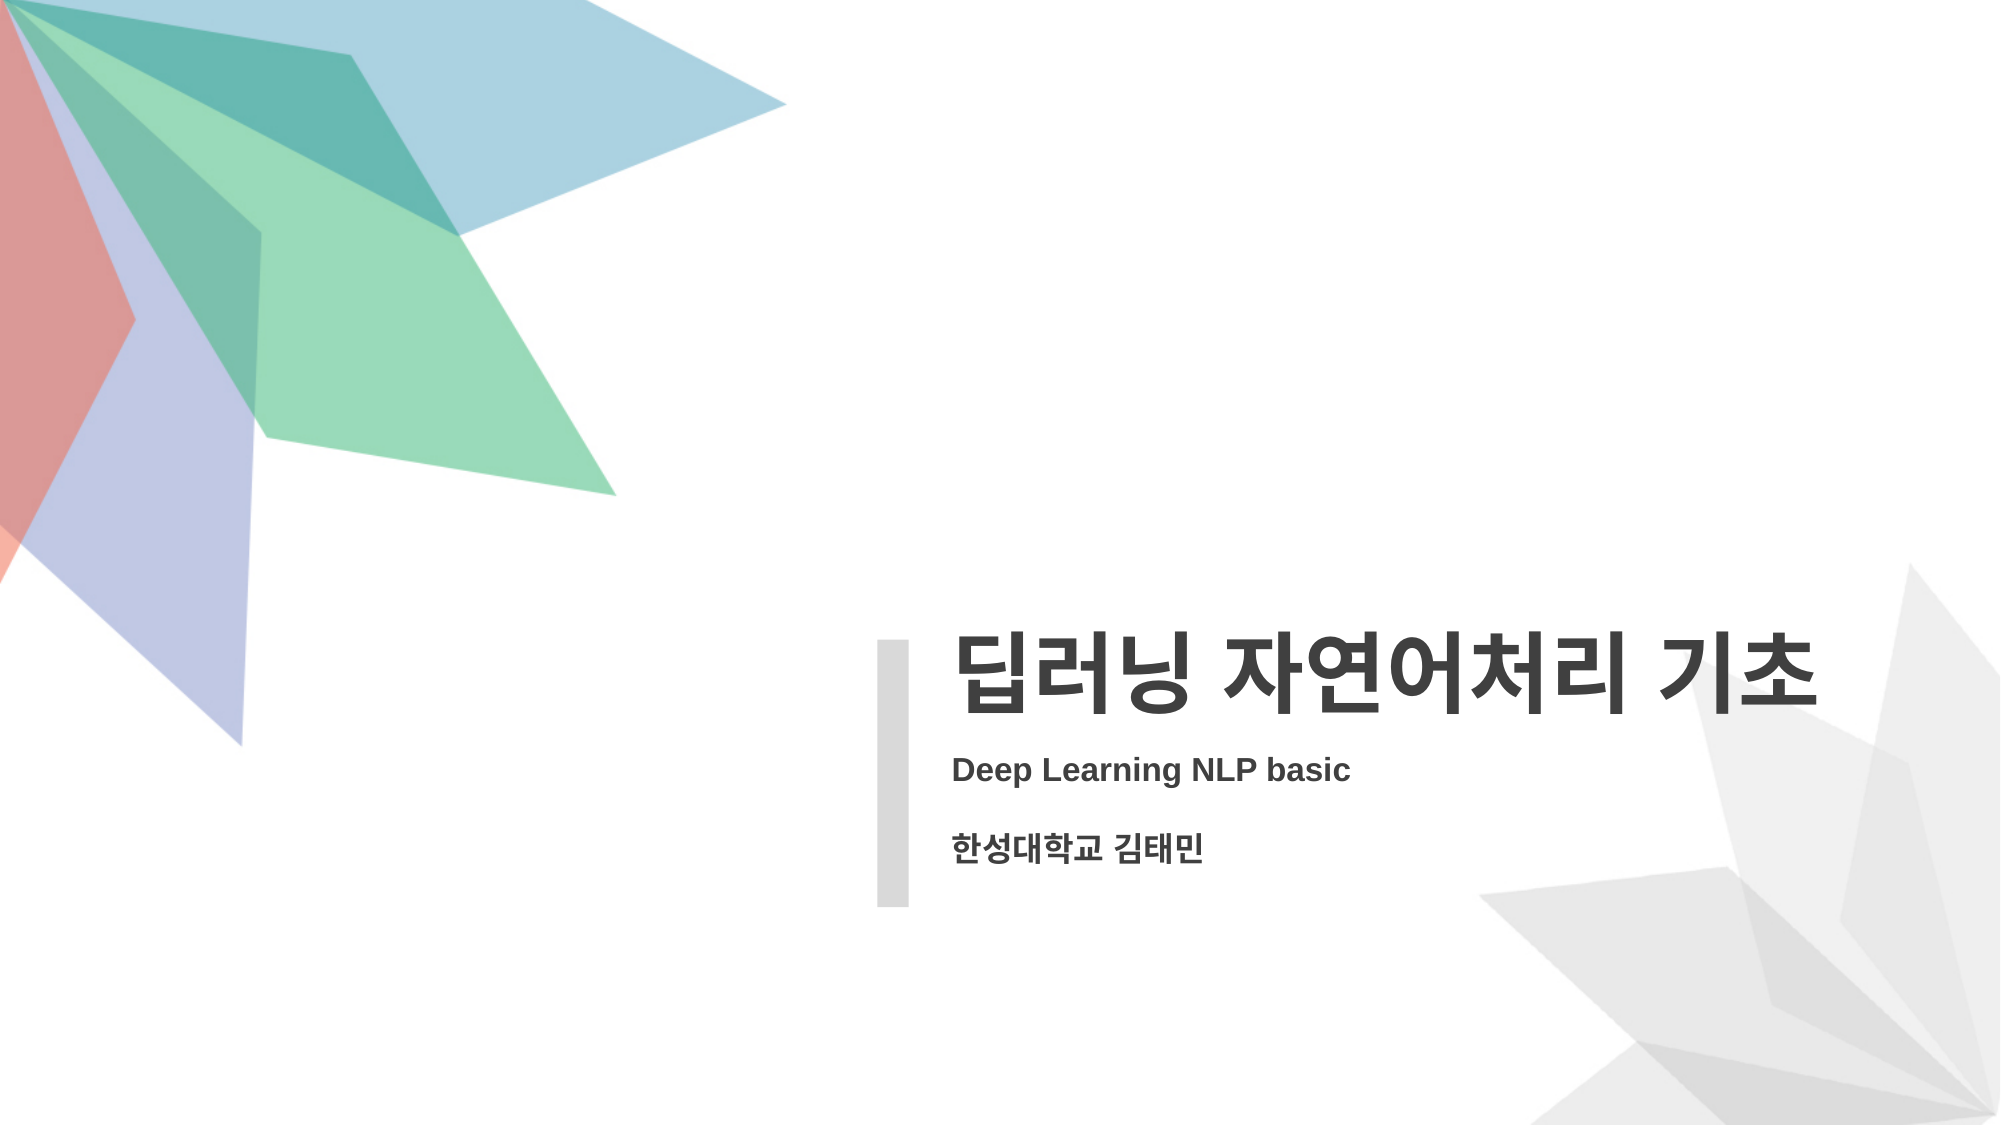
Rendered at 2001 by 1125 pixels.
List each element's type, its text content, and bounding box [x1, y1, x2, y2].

picture [0, 0, 2001, 1125]
text_box [876, 638, 910, 909]
text_box Deep Learning NLP basic 한성대학교 김태민 [936, 740, 2000, 876]
text_box 딥러닝 자연어처리 기초 [936, 609, 2000, 732]
